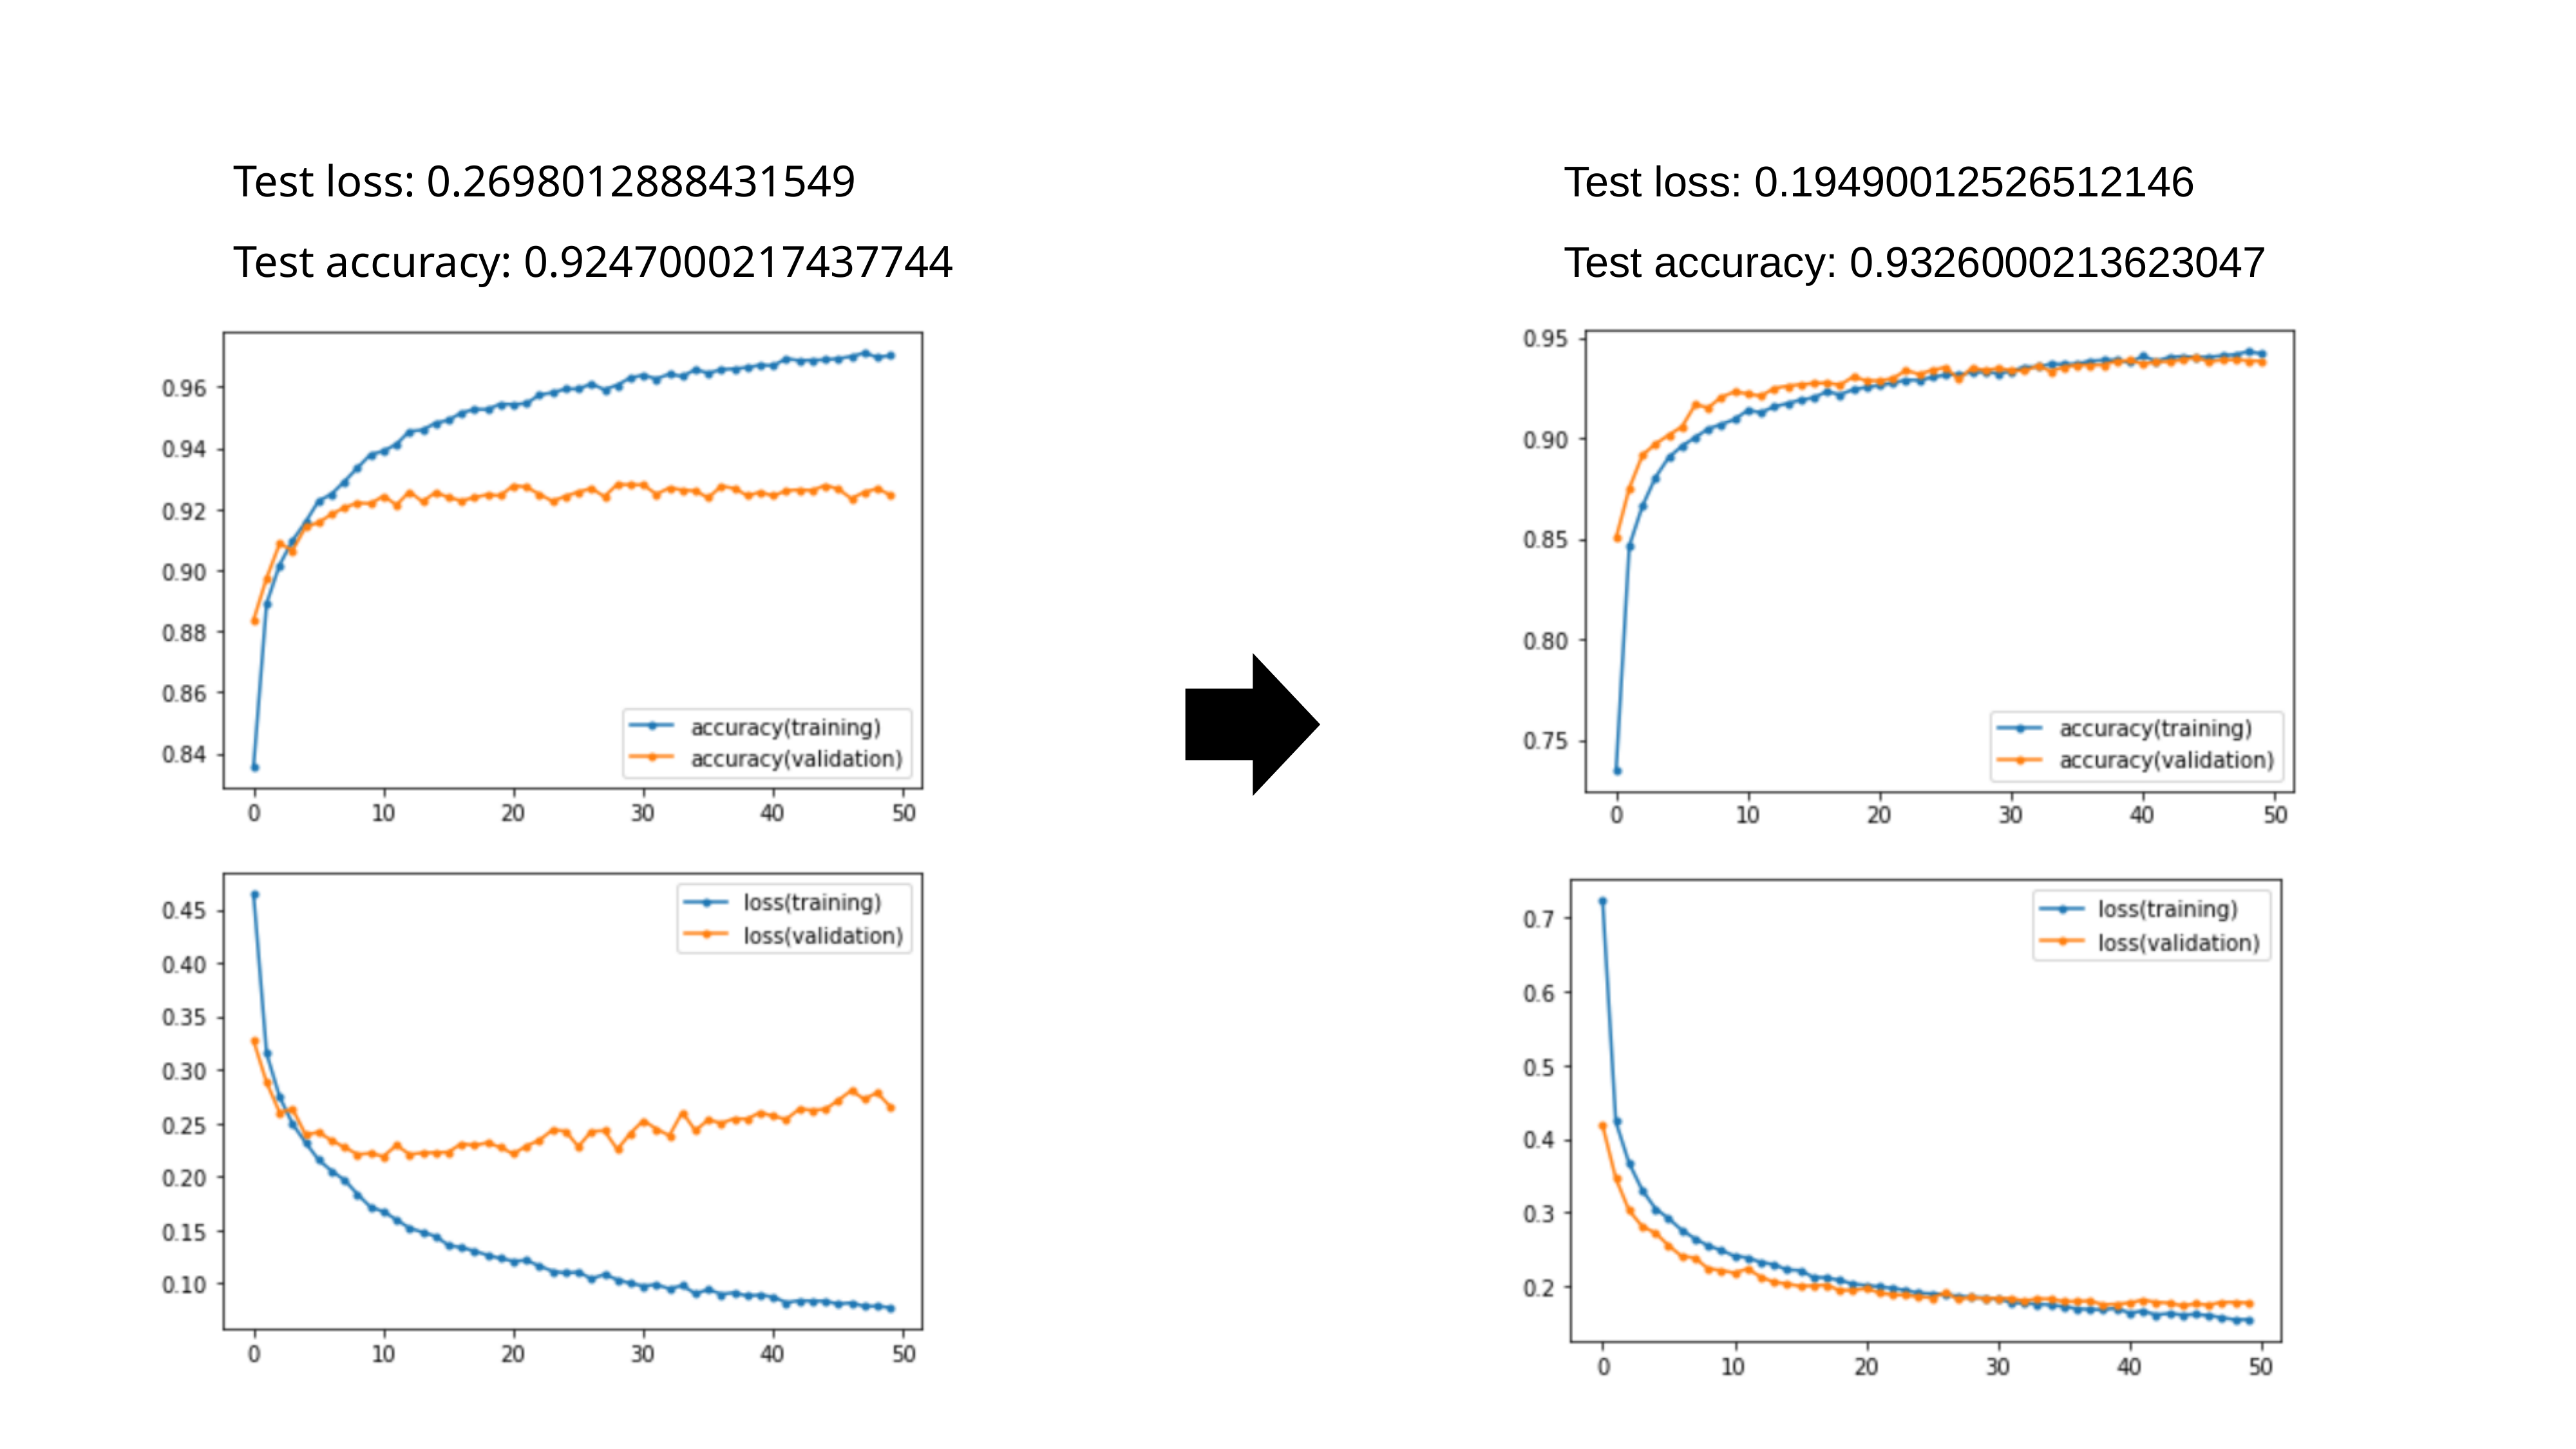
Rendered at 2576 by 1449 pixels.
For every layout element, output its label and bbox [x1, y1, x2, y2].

text_box [1564, 153, 2401, 292]
text_box [1185, 653, 1320, 796]
picture [1502, 311, 2313, 1408]
picture [136, 311, 946, 1392]
text_box [233, 153, 1071, 292]
